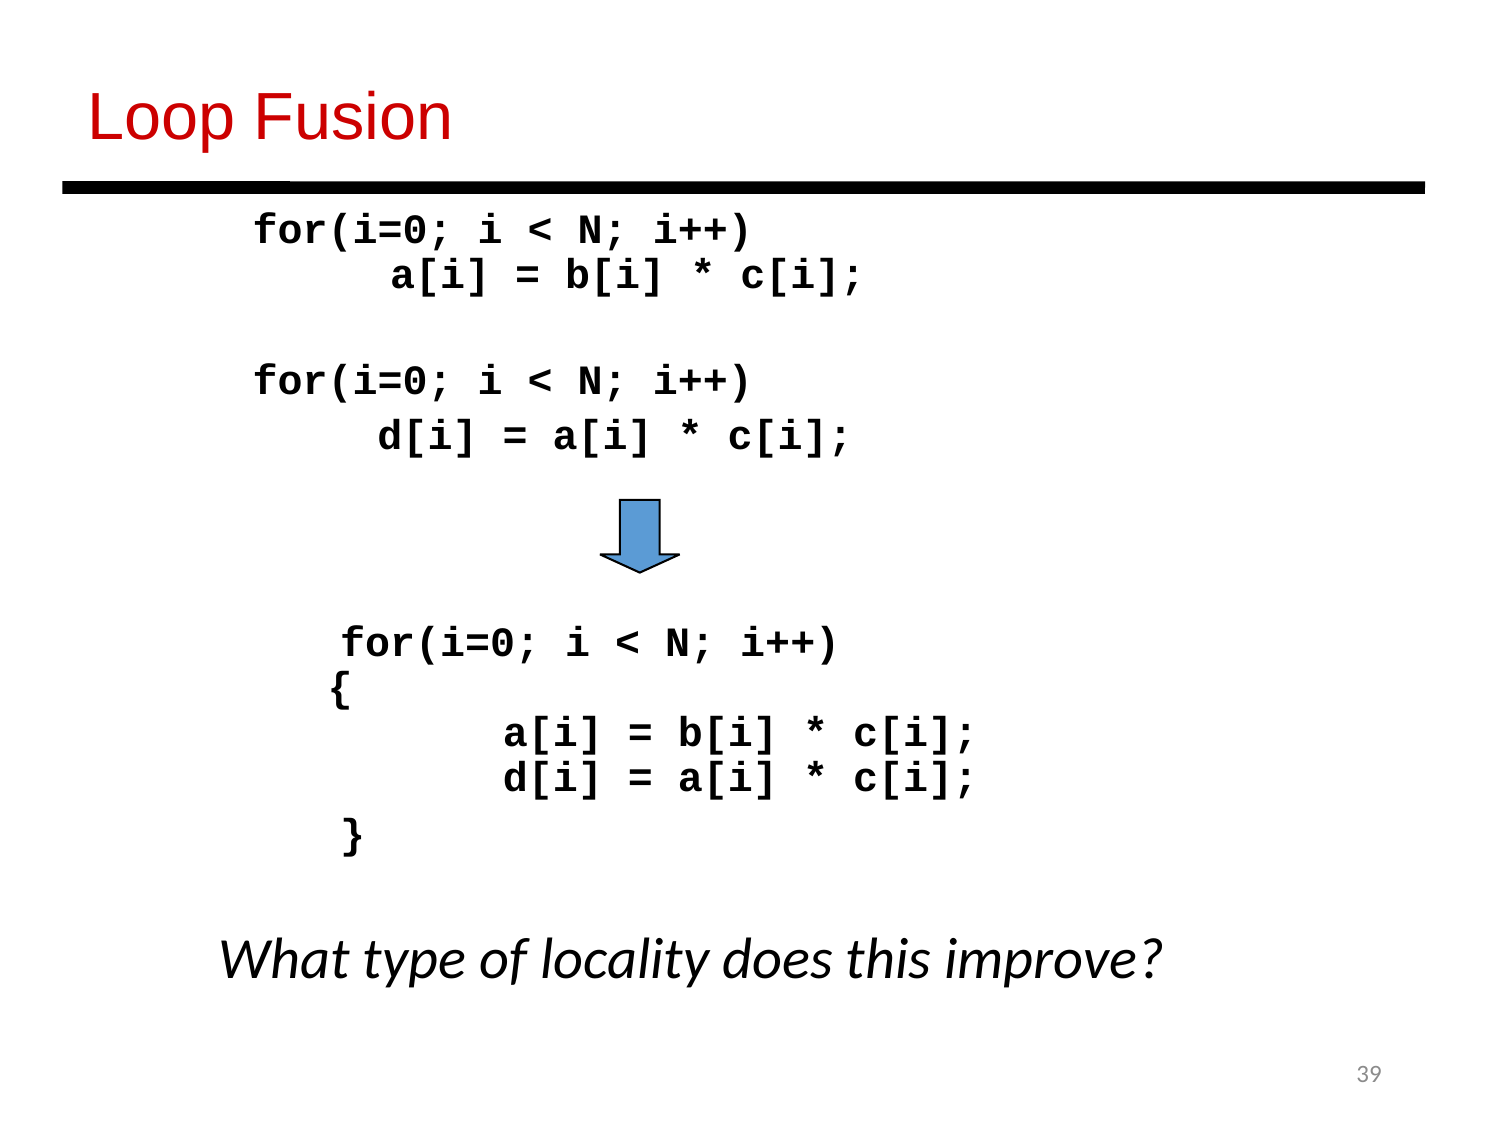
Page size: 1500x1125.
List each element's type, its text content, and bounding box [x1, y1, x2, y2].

text_box for(i=0; i < N; i++) a[i] = b[i] * c[i]; for(i=0; i < N; i++) d[i] = a[i] * c[i]; [162, 199, 1025, 488]
text_box What type of locality does this improve? [203, 912, 1180, 998]
slide_number 39 [1059, 1042, 1397, 1103]
text_box for(i=0; i < N; i++) { a[i] = b[i] * c[i]; d[i] = a[i] * c[i]; } [200, 612, 1063, 875]
text_box [600, 499, 680, 573]
text_box Loop Fusion [72, 65, 1314, 160]
